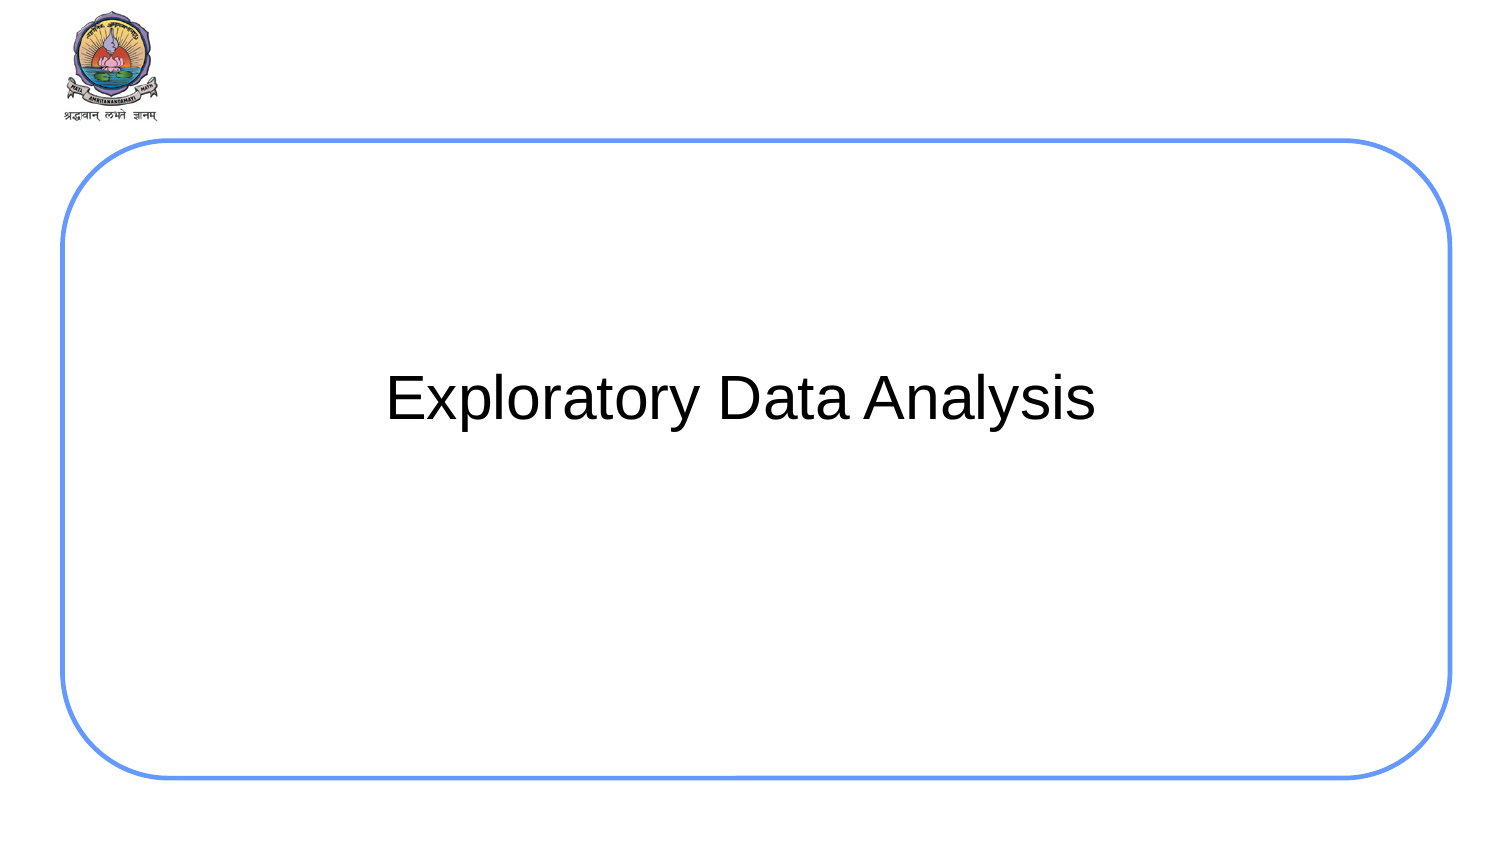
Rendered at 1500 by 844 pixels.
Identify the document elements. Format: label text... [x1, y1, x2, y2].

title Exploratory Data Analysis [178, 344, 1304, 444]
picture [62, 9, 160, 122]
